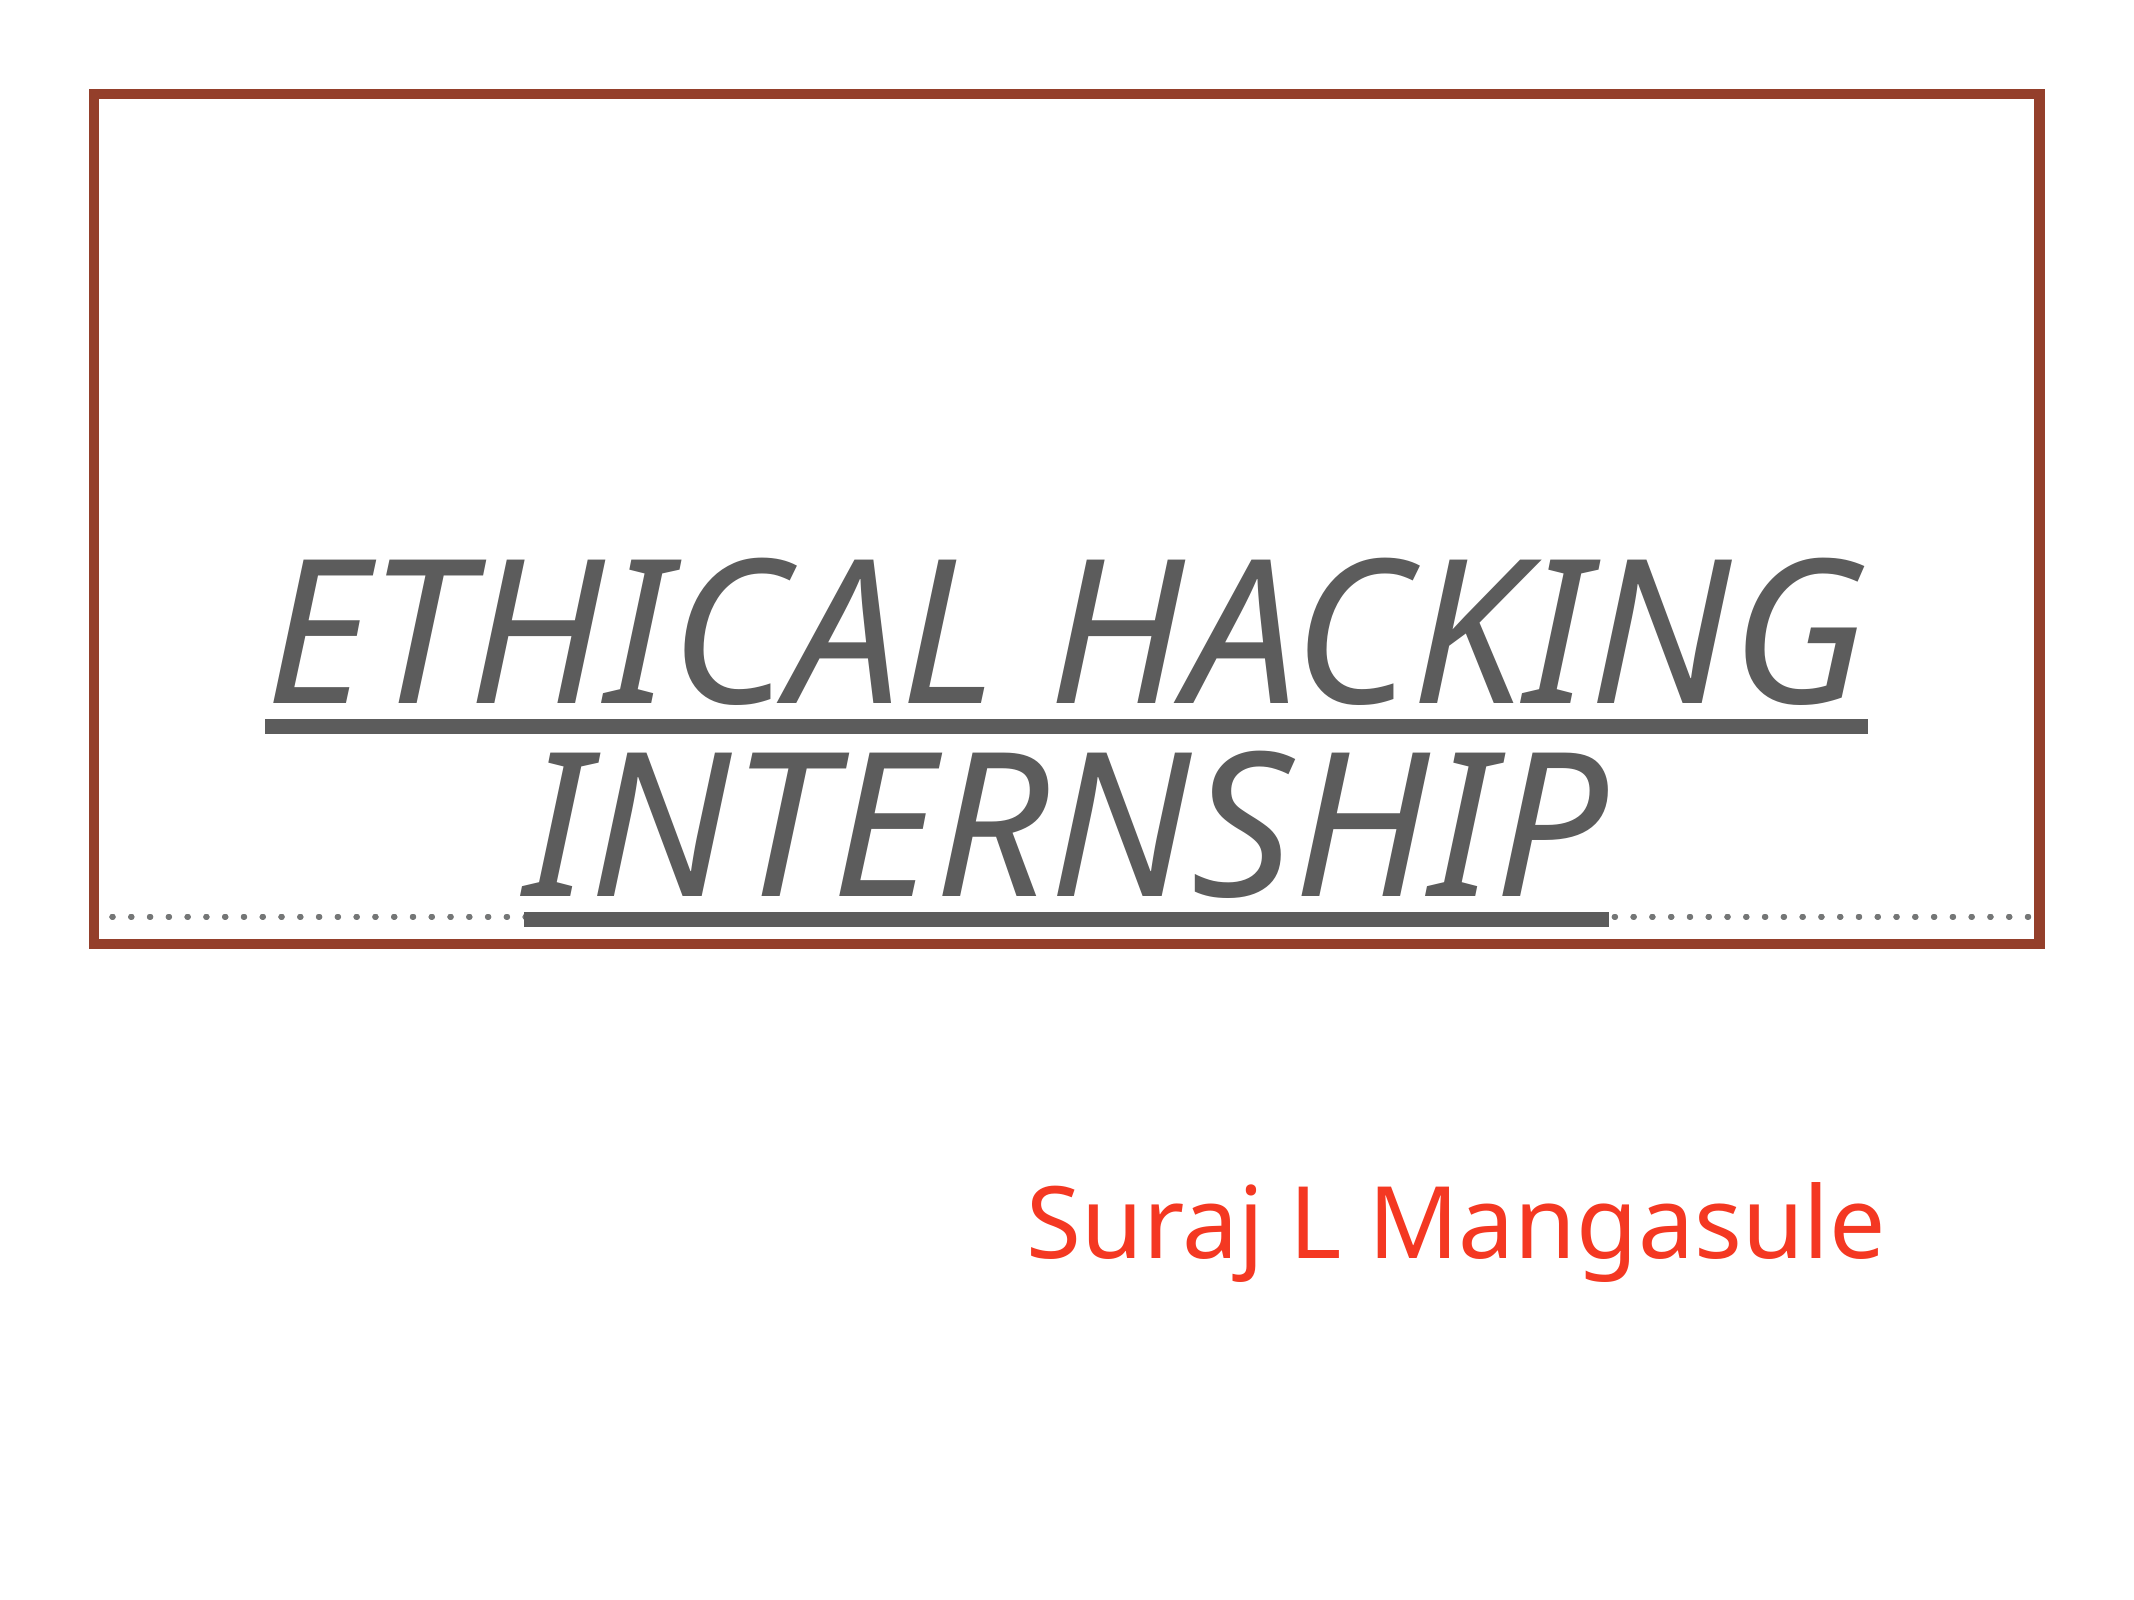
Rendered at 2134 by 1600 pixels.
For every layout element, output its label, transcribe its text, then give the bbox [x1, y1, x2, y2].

title Ethical hacking internship [93, 93, 2041, 930]
subtitle Suraj L Mangasule [93, 930, 2041, 1468]
